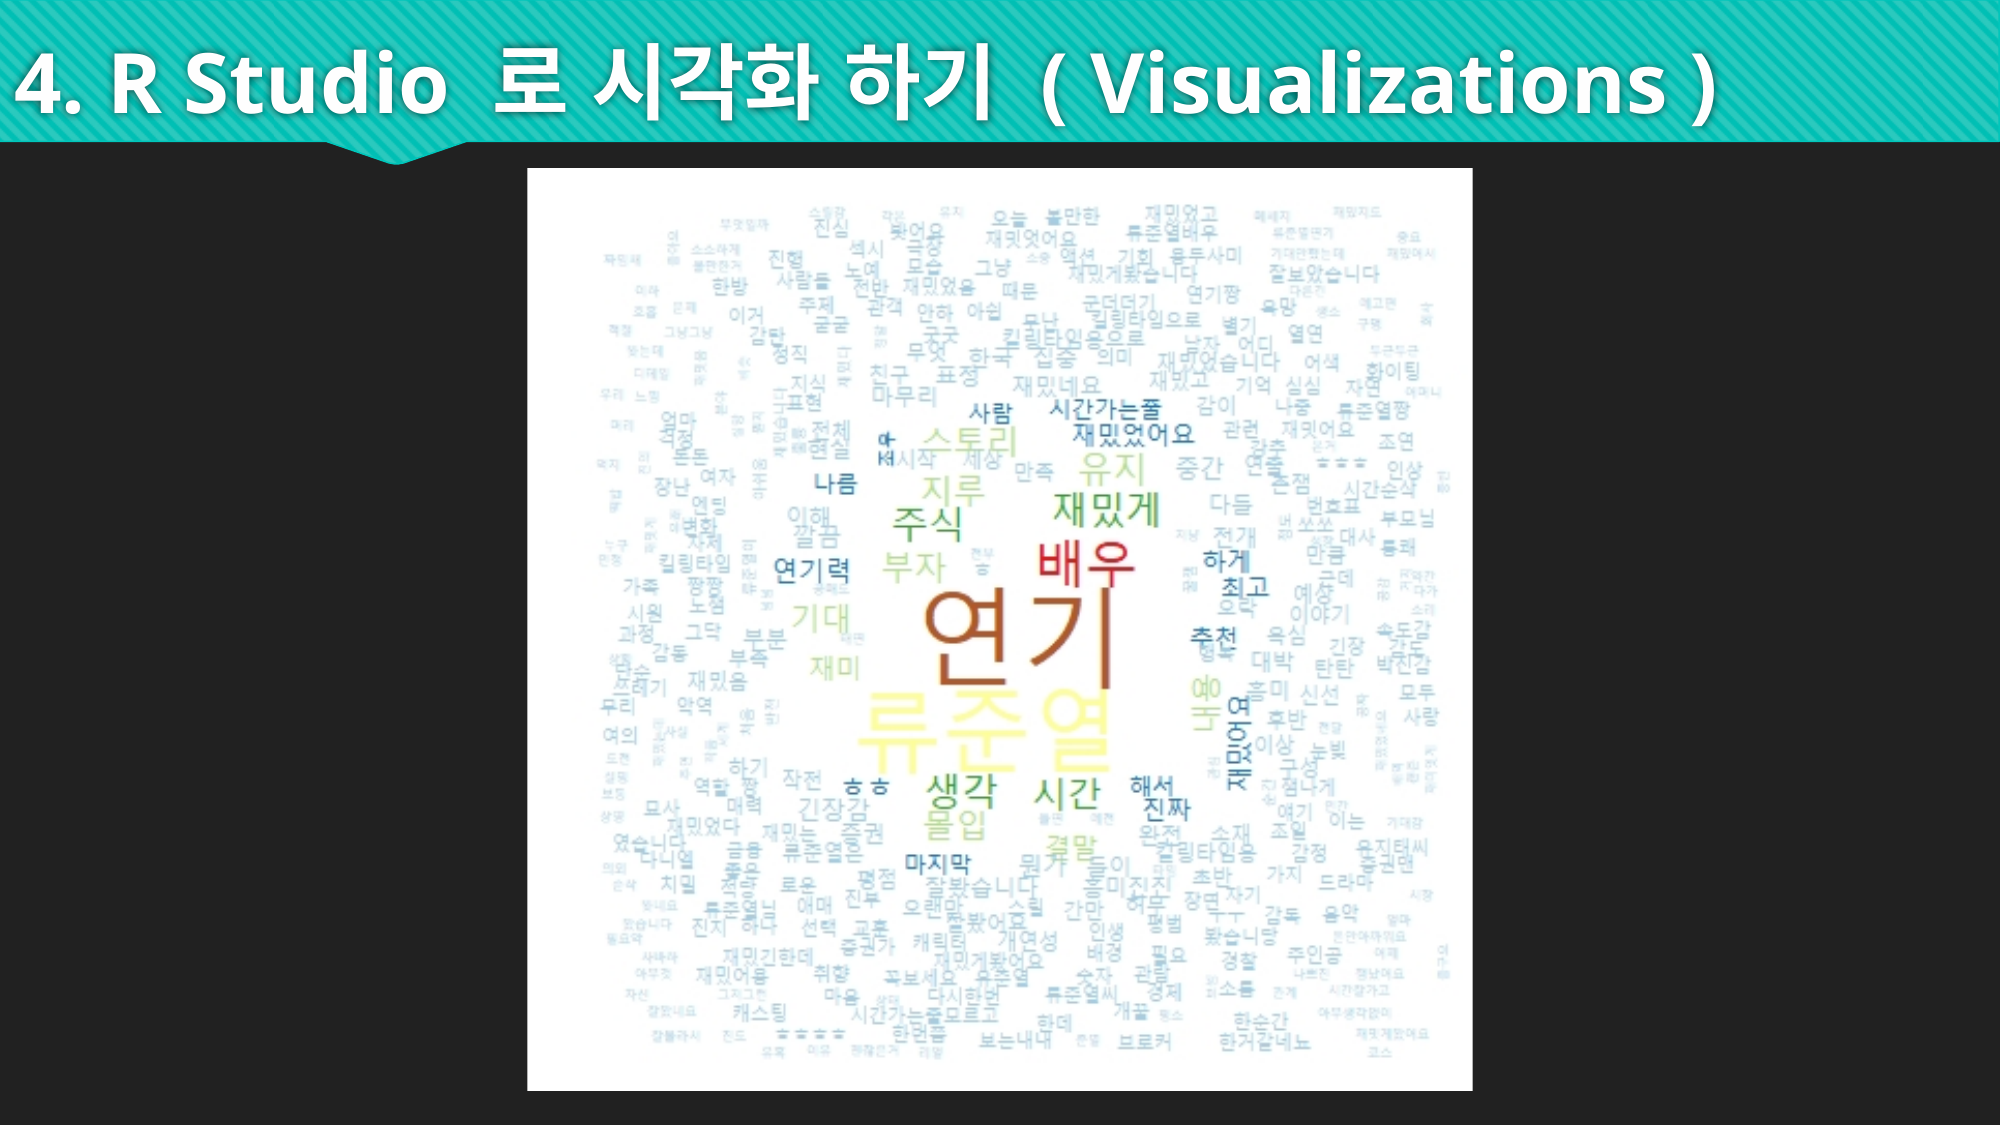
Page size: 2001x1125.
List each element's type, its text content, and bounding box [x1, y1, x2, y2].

picture [527, 168, 1473, 1092]
title 4. R Studio 로 시각화 하기 ( Visualizations ) [0, 0, 1734, 138]
